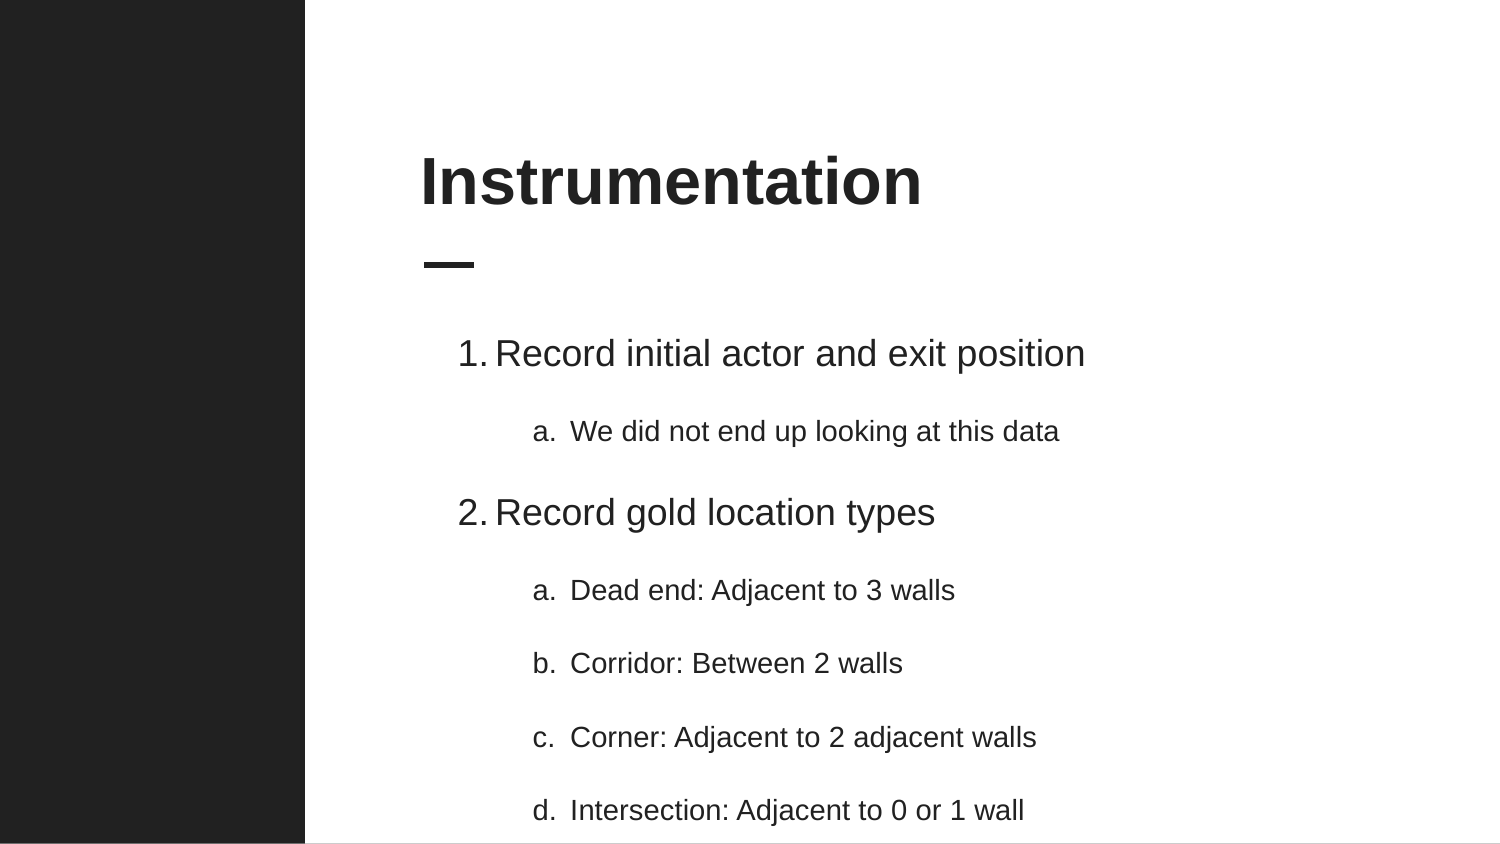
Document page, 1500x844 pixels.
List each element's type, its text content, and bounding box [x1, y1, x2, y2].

list Record initial actor and exit position We did not end up looking at this data Record gold location types Dead end: Adjacent to 3 walls Corridor: Between 2 walls Corner: Adjacent to 2 adjacent walls Intersection: Adjacent to 0 or 1 wall Record minimum spanning tree distance Good approximation of gold spacing [405, 307, 1368, 726]
title Instrumentation [405, 69, 1368, 234]
